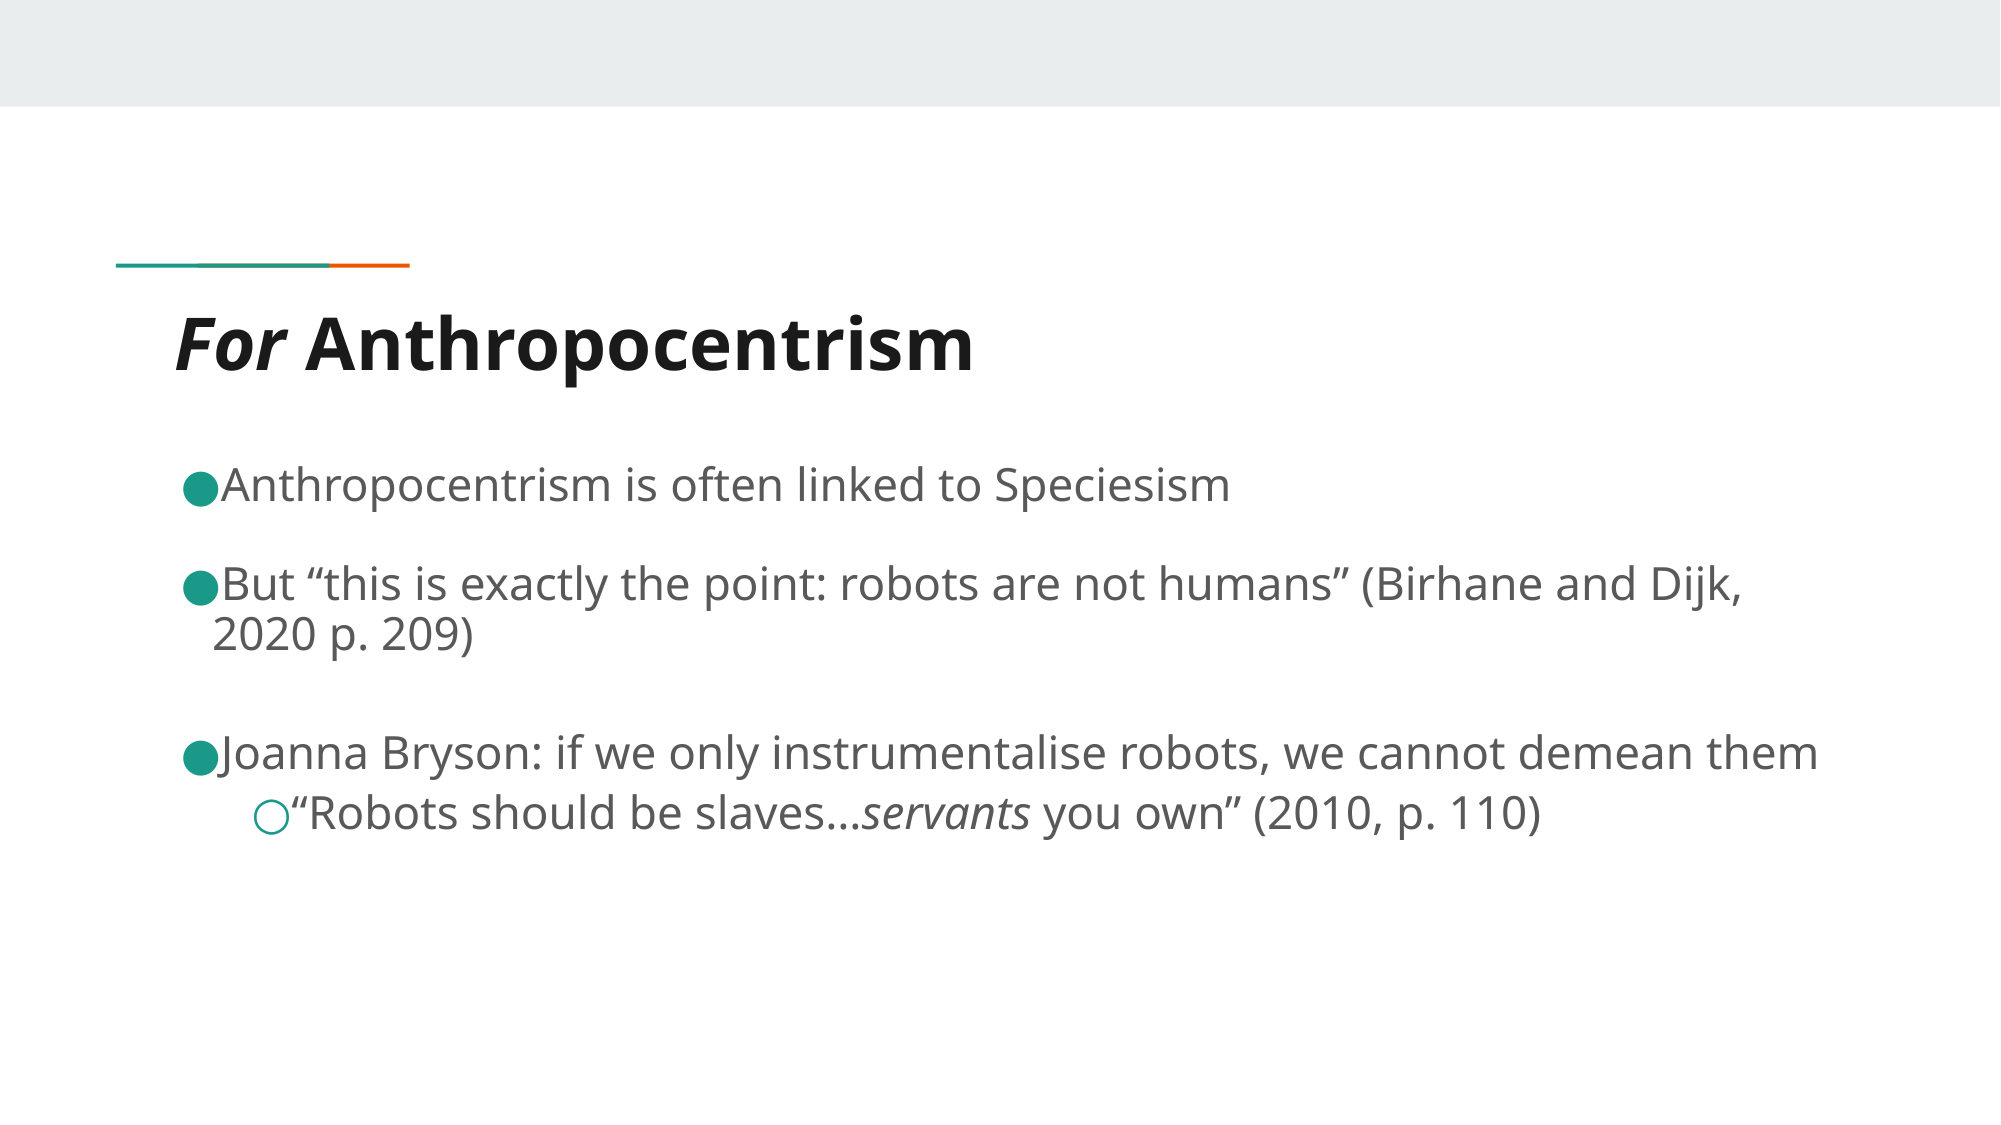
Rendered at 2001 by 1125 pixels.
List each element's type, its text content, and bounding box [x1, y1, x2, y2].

title For Anthropocentrism [159, 288, 1842, 406]
list Anthropocentrism is often linked to Speciesism But “this is exactly the point: robots are not humans” (Birhane and Dijk, 2020 p. 209) Joanna Bryson: if we only instrumentalise robots, we cannot demean them “Robots should be slaves…servants you own” (2010, p. 110) [159, 454, 1842, 950]
